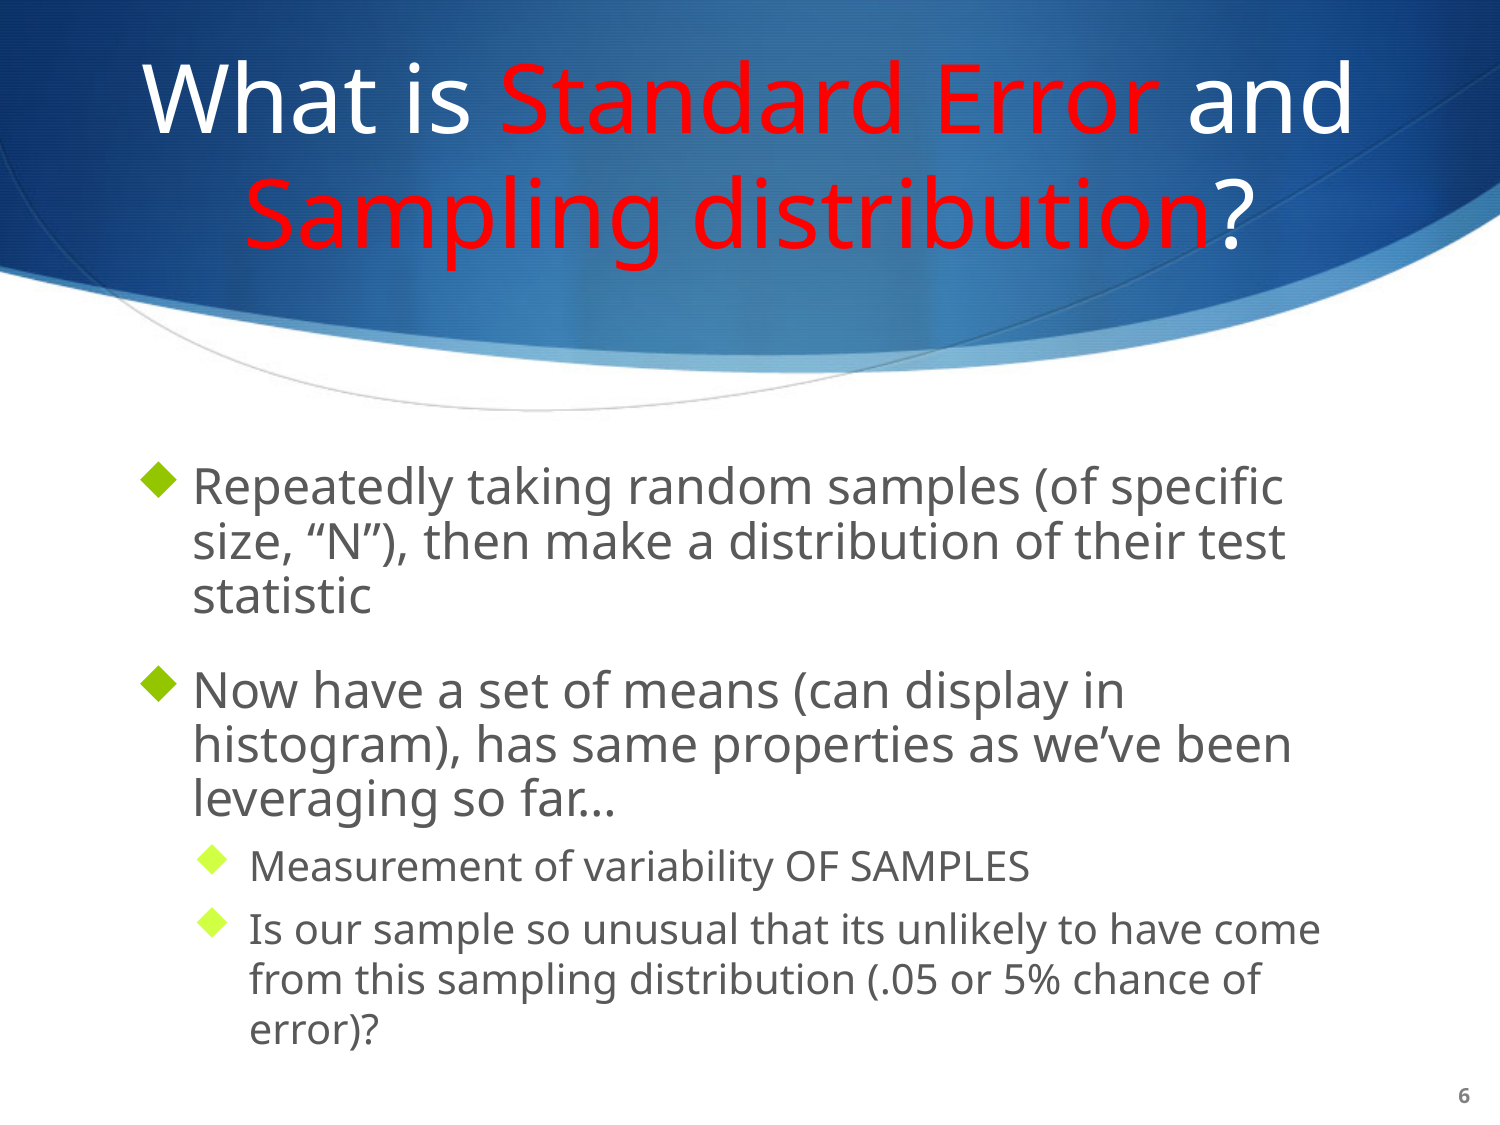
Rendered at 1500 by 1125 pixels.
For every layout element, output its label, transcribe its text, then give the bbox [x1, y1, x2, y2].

title What is Standard Error and Sampling distribution? [49, 58, 1451, 247]
picture [0, 0, 1500, 1125]
slide_number 6 [1420, 1067, 1500, 1125]
list Repeatedly taking random samples (of specific size, “N”), then make a distribution of their test statistic Now have a set of means (can display in histogram), has same properties as we’ve been leveraging so far… Measurement of variability OF SAMPLES Is our sample so unusual that its unlikely to have come from this sampling distribution (.05 or 5% chance of error)? [121, 454, 1379, 1125]
